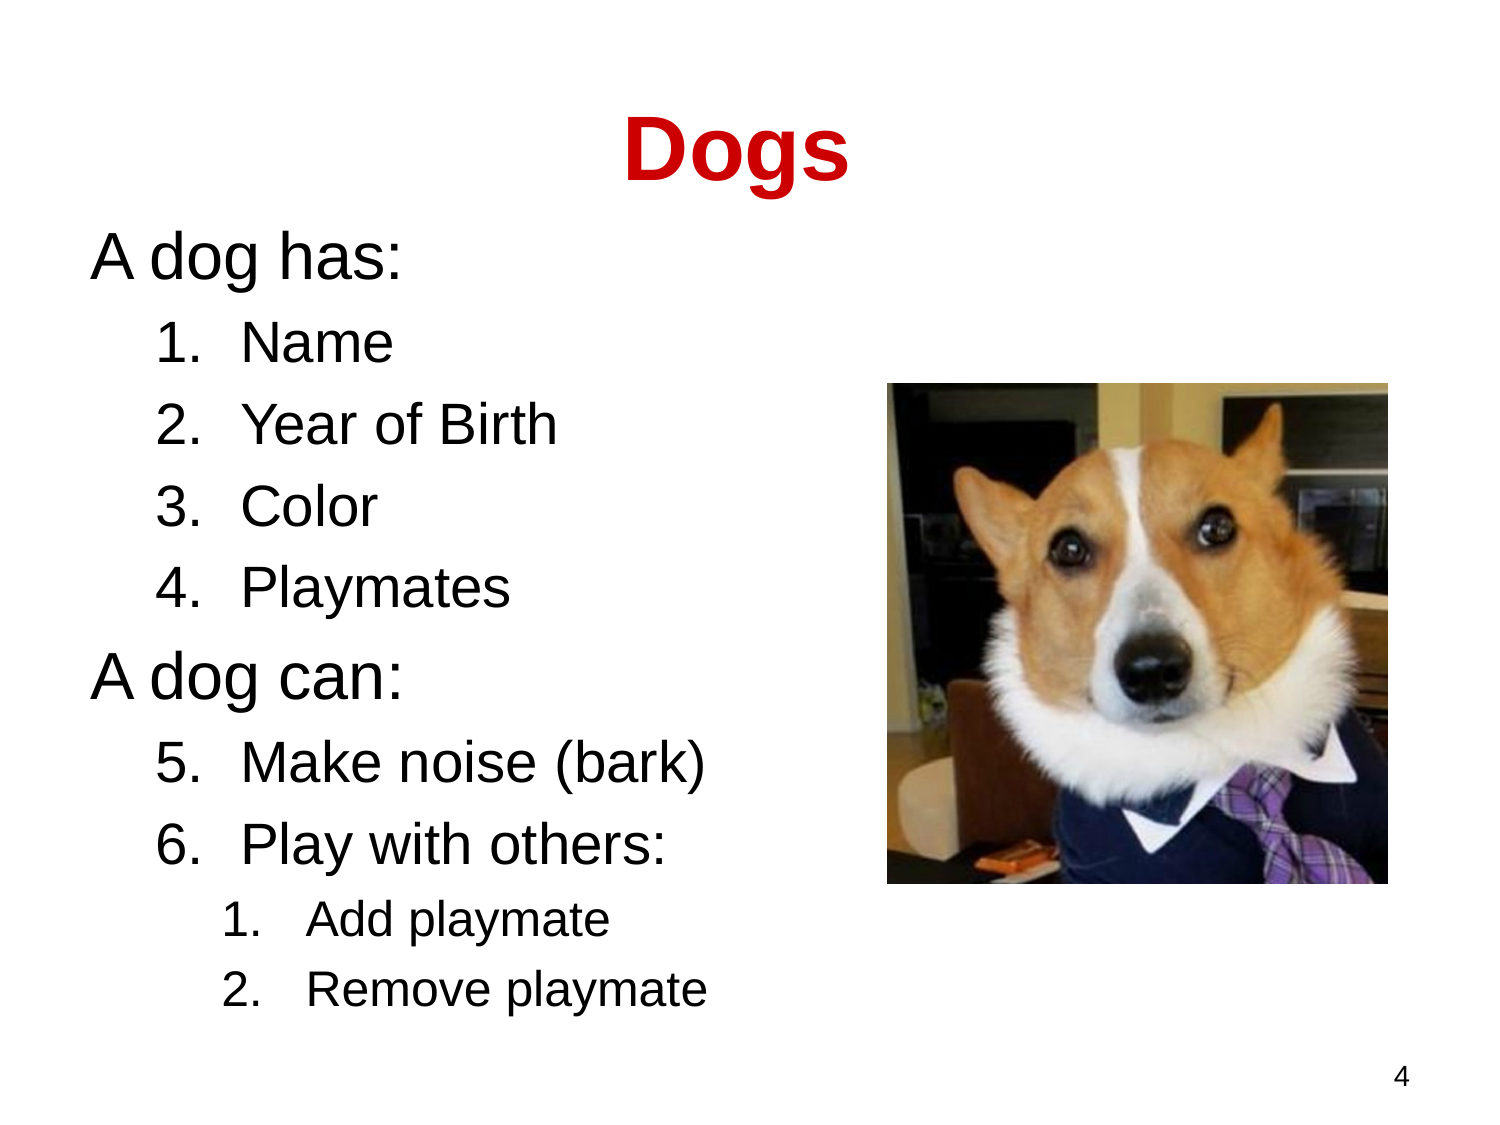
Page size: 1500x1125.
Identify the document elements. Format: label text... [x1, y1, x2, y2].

list A dog has: Name Year of Birth Color Playmates A dog can: Make noise (bark) Play with others: Add playmate Remove playmate [75, 205, 1425, 1056]
picture [887, 383, 1388, 885]
title Dogs [62, 50, 1413, 238]
slide_number 4 [1074, 1049, 1426, 1088]
